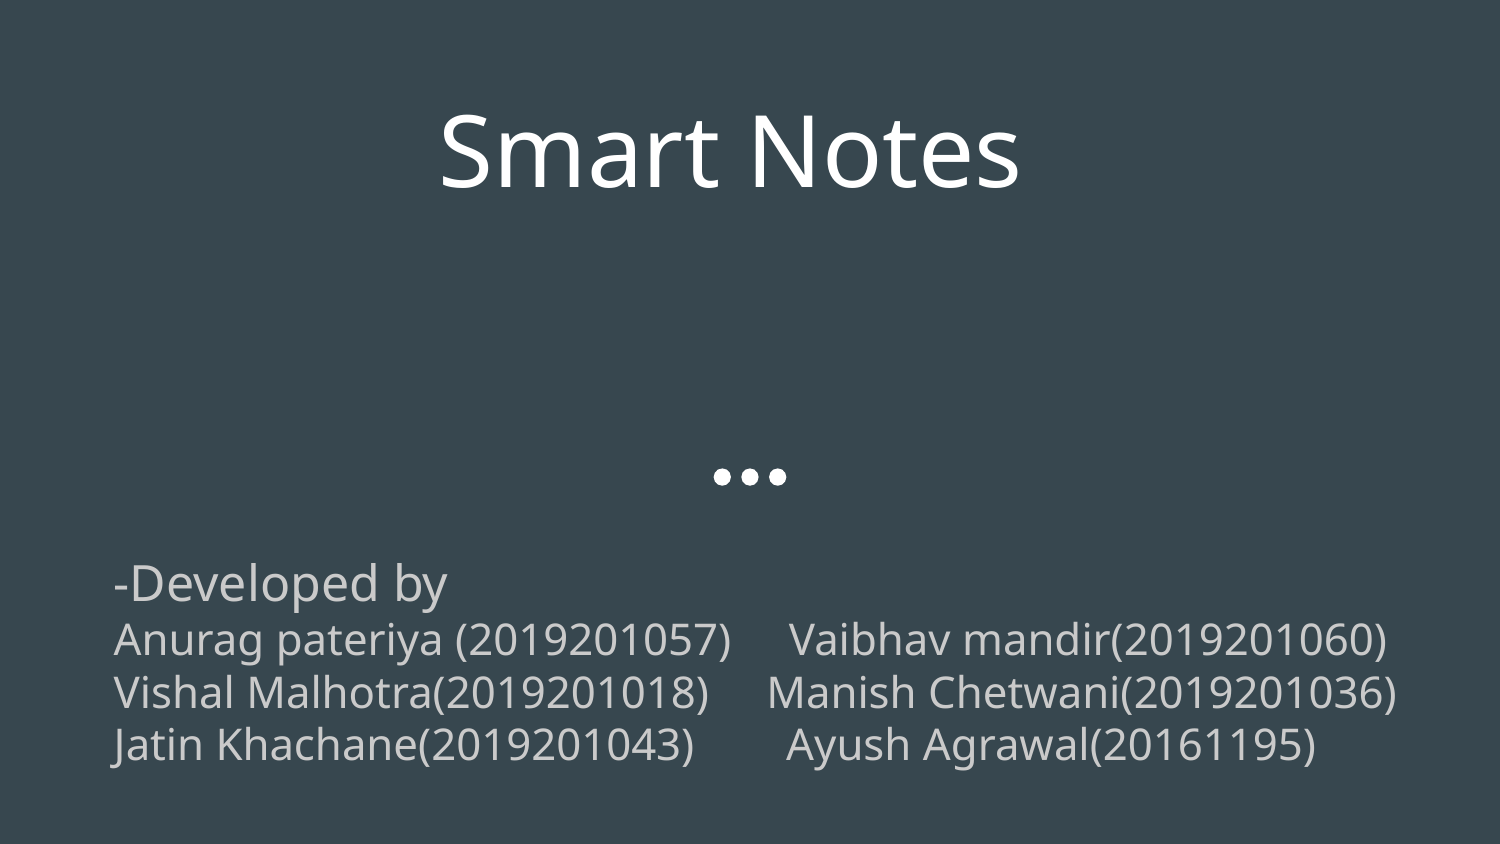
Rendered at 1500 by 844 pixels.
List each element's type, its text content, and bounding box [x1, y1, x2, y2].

text_box -Developed by Anurag pateriya (2019201057) Vaibhav mandir(2019201060) Vishal Malhotra(2019201018) Manish Chetwani(2019201036) Jatin Khachane(2019201043) Ayush Agrawal(20161195) [98, 536, 1460, 776]
title Smart Notes [91, 72, 1372, 357]
